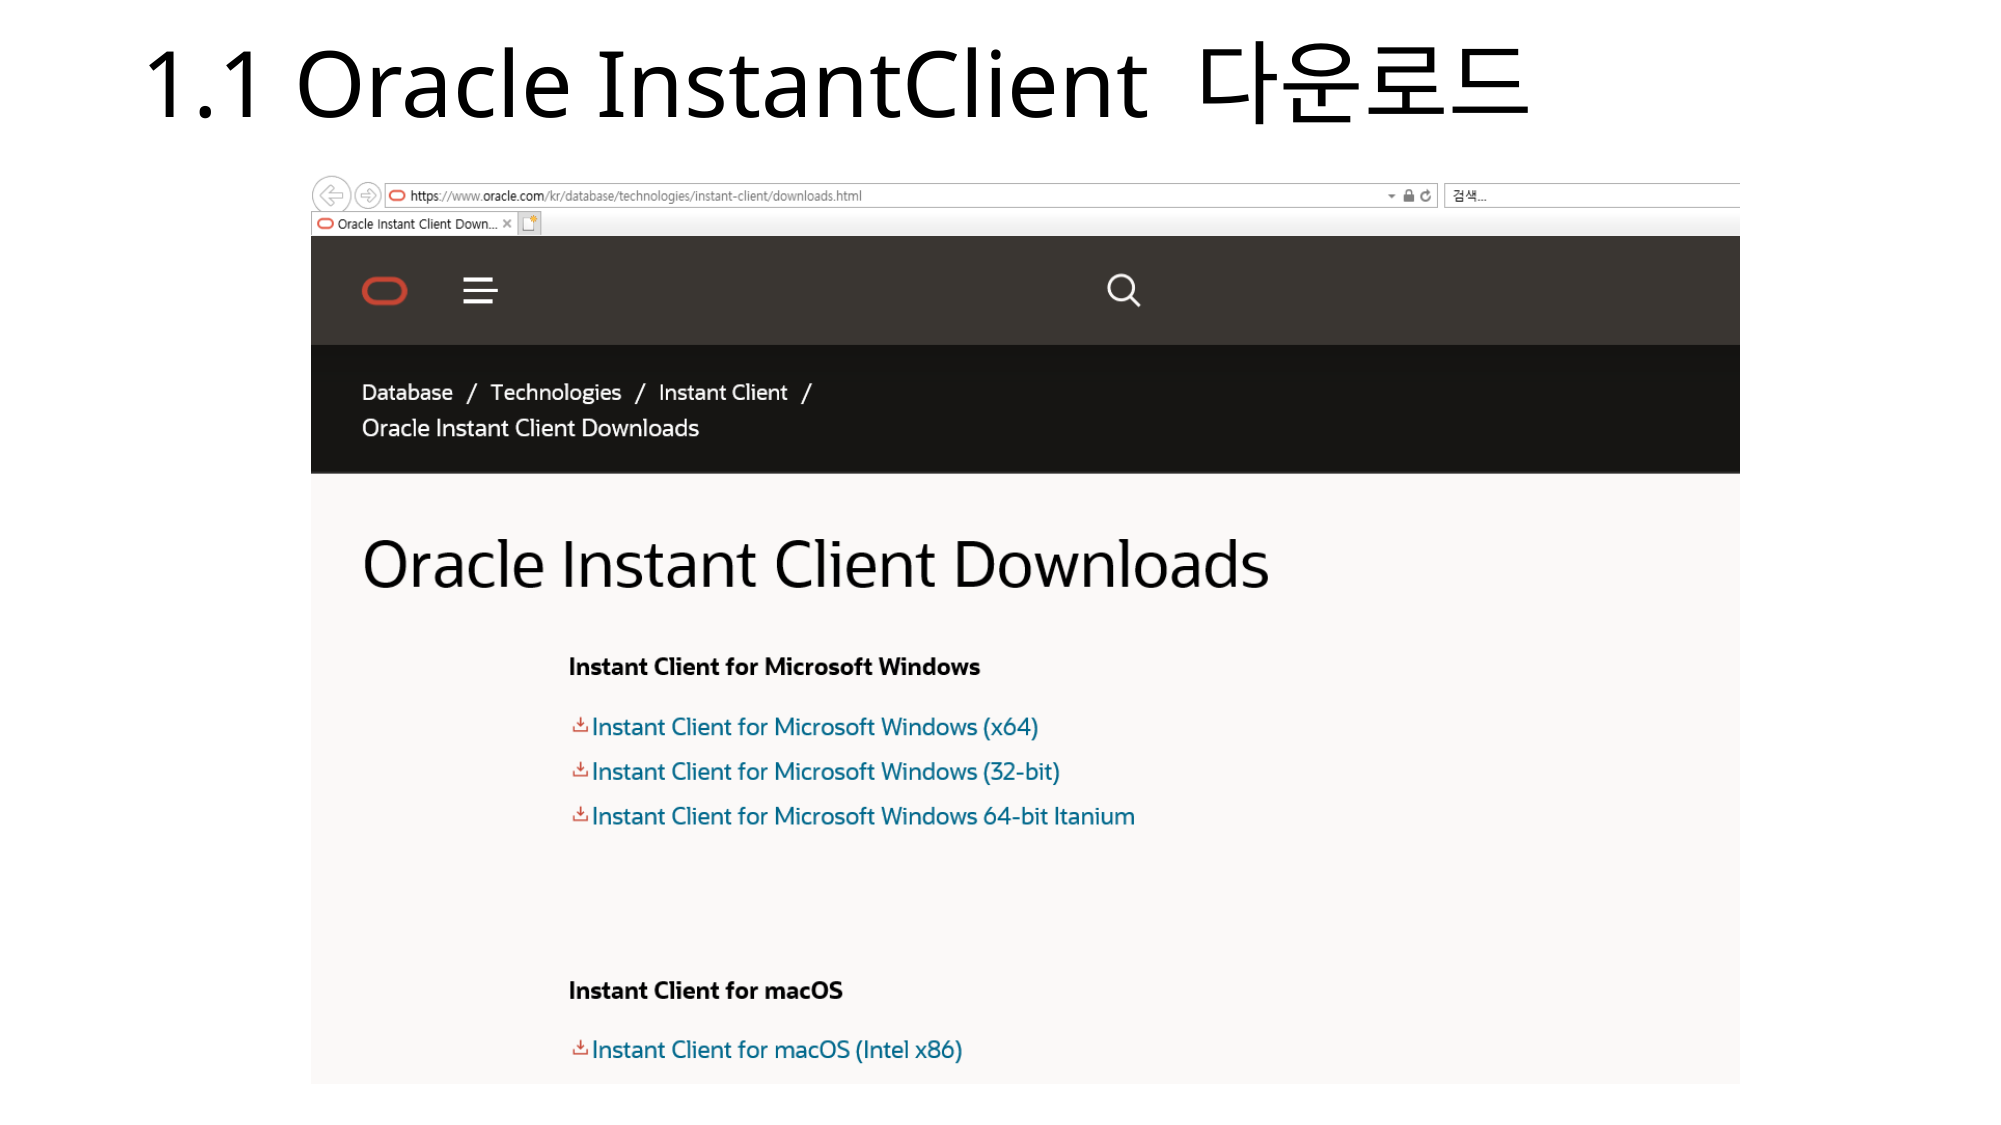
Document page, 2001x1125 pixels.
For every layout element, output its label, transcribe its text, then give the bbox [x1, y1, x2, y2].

title 1.1 Oracle InstantClient 다운로드 [126, 20, 1852, 156]
picture [311, 155, 1740, 1084]
